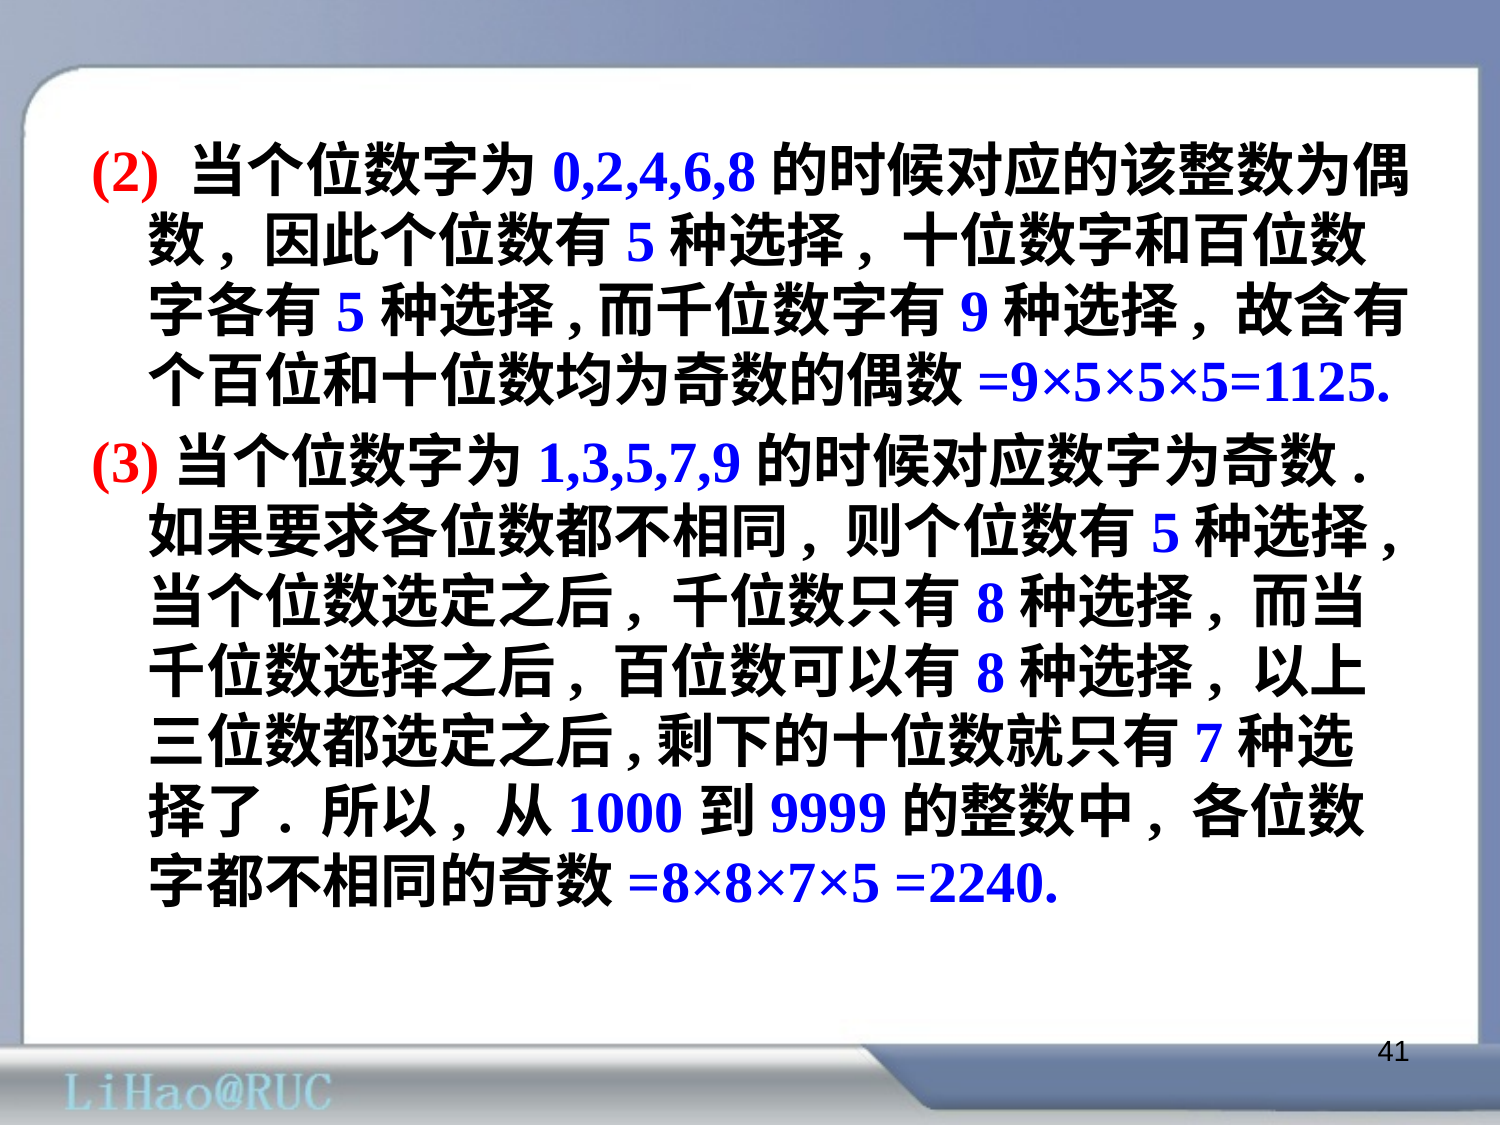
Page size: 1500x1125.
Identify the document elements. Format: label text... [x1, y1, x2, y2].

list (2) 当个位数字为0,2,4,6,8的时候对应的该整数为偶数, 因此个位数有5种选择, 十位数字和百位数字各有5种选择,而千位数字有9种选择, 故含有个百位和十位数均为奇数的偶数=9×5×5×5=1125. (3)当个位数字为1,3,5,7,9的时候对应数字为奇数. 如果要求各位数都不相同, 则个位数有5种选择, 当个位数选定之后, 千位数只有8种选择, 而当千位数选择之后, 百位数可以有8种选择, 以上三位数都选定之后,剩下的十位数就只有7种选择了. 所以, 从1000到9999的整数中, 各位数字都不相同的奇数=8×8×7×5 =2240. [76, 125, 1427, 953]
slide_number 41 [1074, 1024, 1425, 1103]
picture [0, 0, 1500, 1125]
